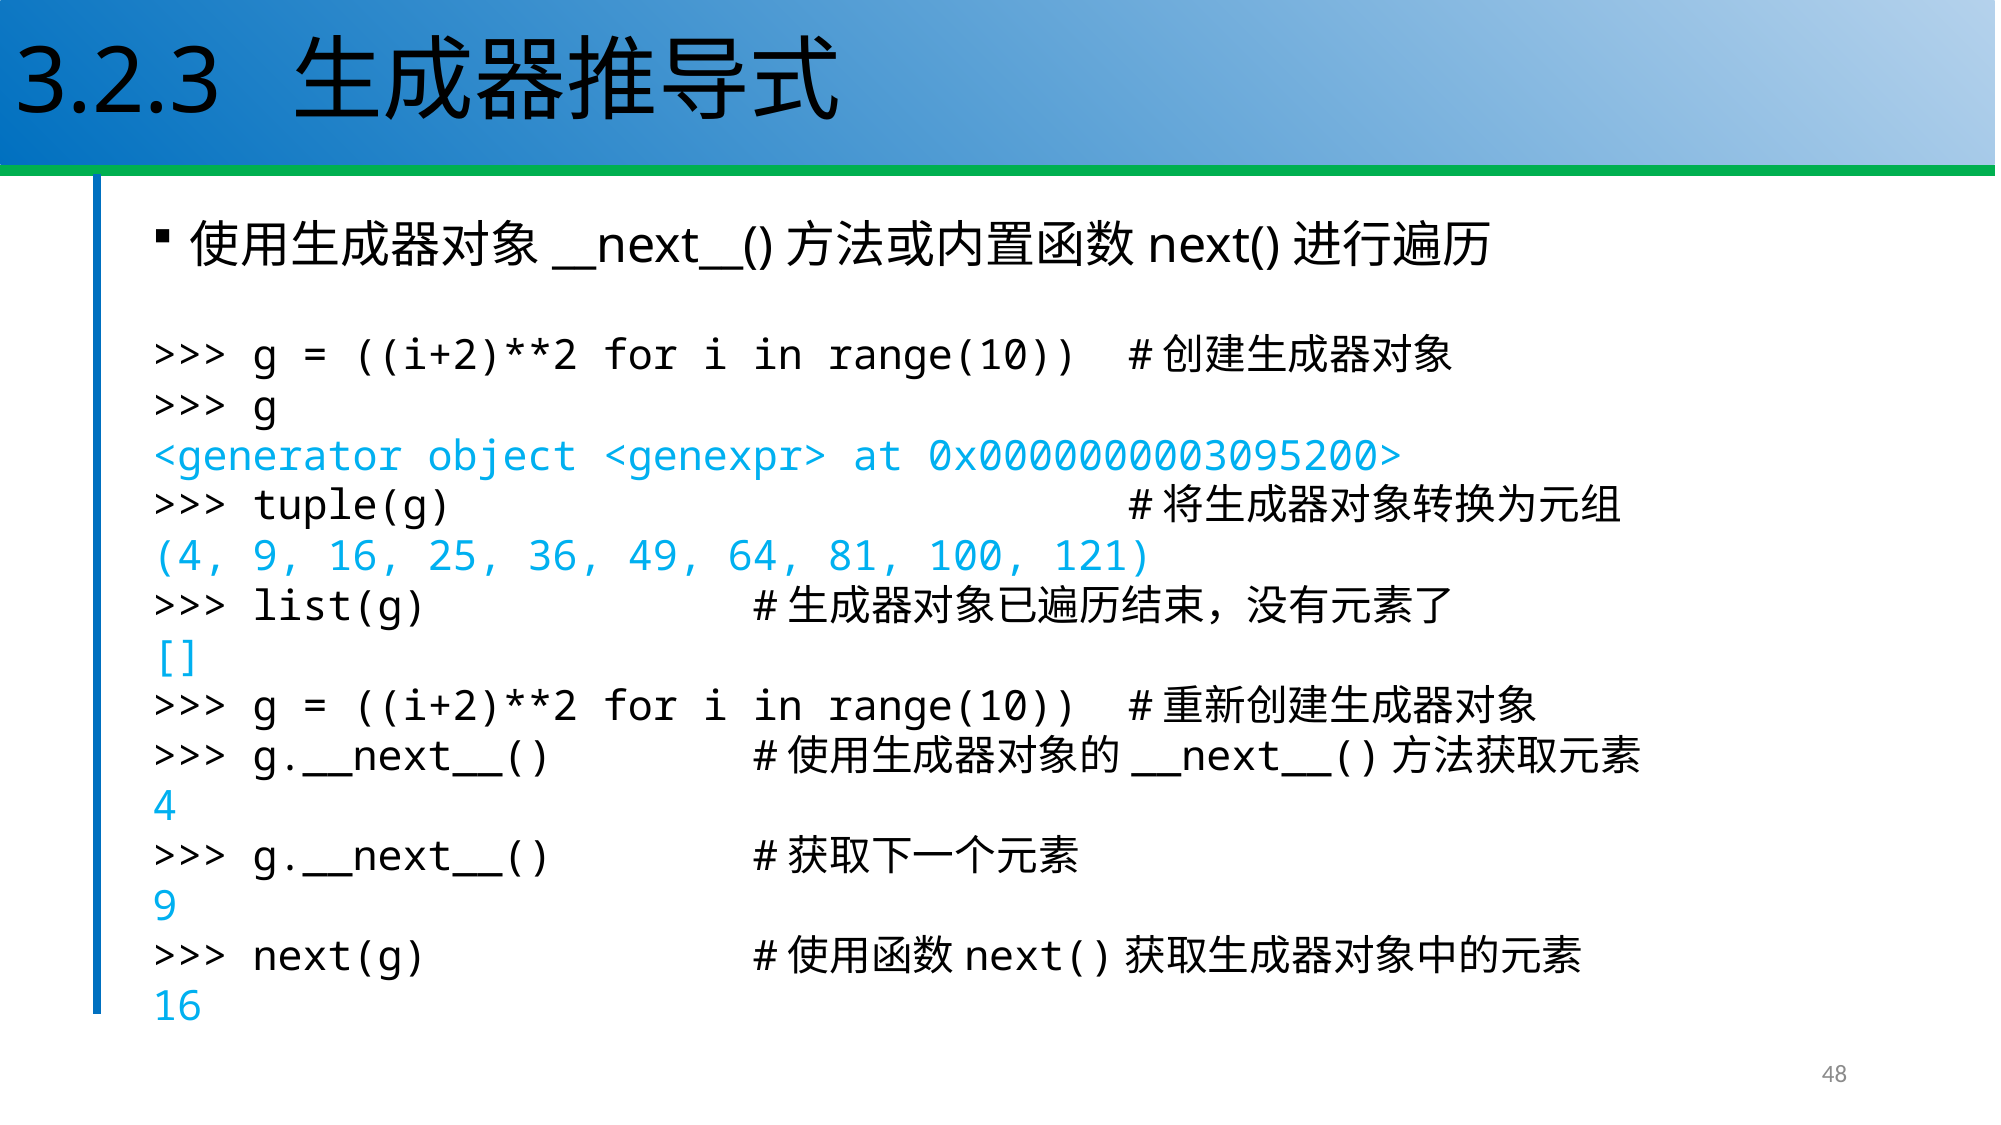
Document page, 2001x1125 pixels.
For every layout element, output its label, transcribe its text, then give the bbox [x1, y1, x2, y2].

slide_number 48 [1412, 1042, 1863, 1103]
title 3.2.3 生成器推导式 [0, 0, 1995, 165]
list 使用生成器对象__next__()方法或内置函数next()进行遍历 >>> g = ((i+2)**2 for i in range(10)) #创建生成器对象 >>> g <generator object <genexpr> at 0x0000000003095200> >>> tuple(g) #将生成器对象转换为元组 (4, 9, 16, 25, 36, 49, 64, 81, 100, 121) >>> list(g) #生成器对象已遍历结束，没有元素了 [] >>> g = ((i+2)**2 for i in range(10)) #重新创建生成器对象 >>> g.__next__() #使用生成器对象的__next__()方法获取元素 4 >>> g.__next__() #获取下一个元素 9 >>> next(g) #使用函数next()获取生成器对象中的元素 16 [137, 216, 1863, 1043]
